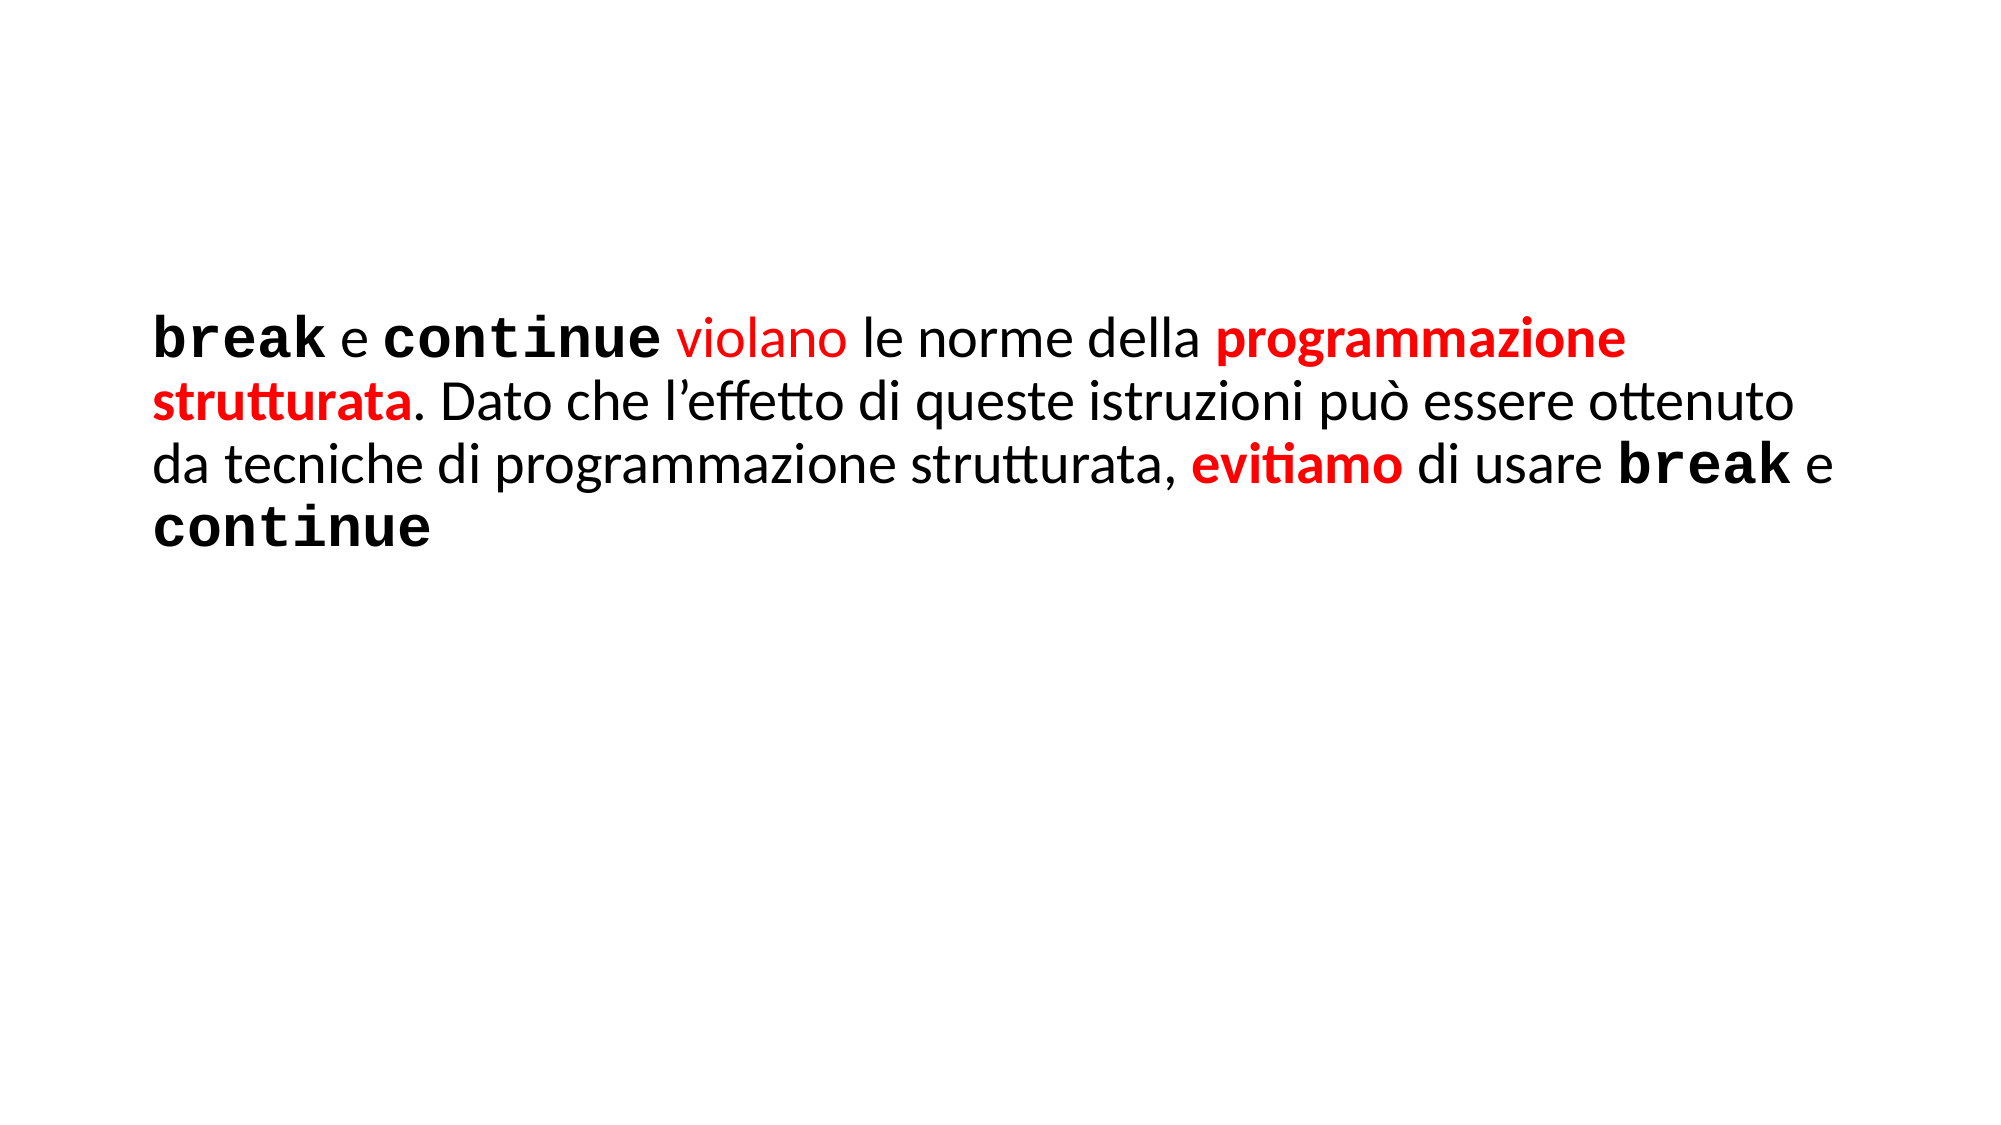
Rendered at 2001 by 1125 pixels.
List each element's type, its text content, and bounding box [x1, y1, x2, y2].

list break e continue violano le norme della programmazione strutturata. Dato che l’effetto di queste istruzioni può essere ottenuto da tecniche di programmazione strutturata, evitiamo di usare break e continue [137, 299, 1863, 1014]
